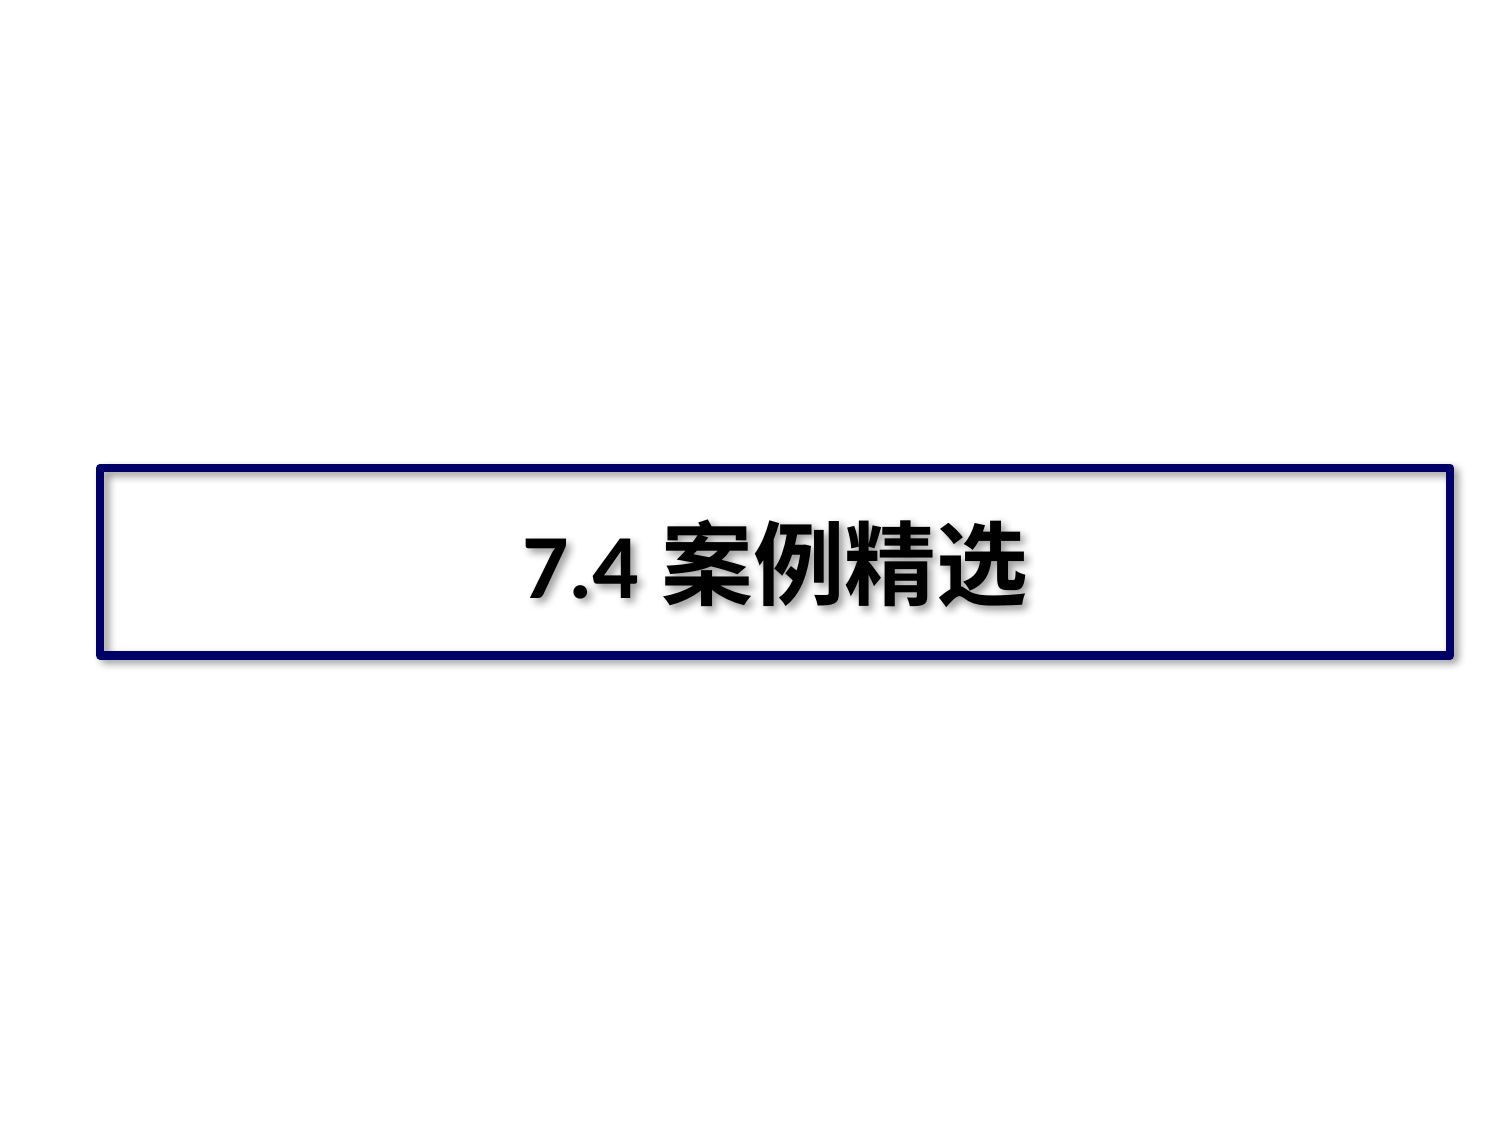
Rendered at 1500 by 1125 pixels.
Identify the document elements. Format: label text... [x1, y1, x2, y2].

title 7.4案例精选 [100, 468, 1451, 656]
